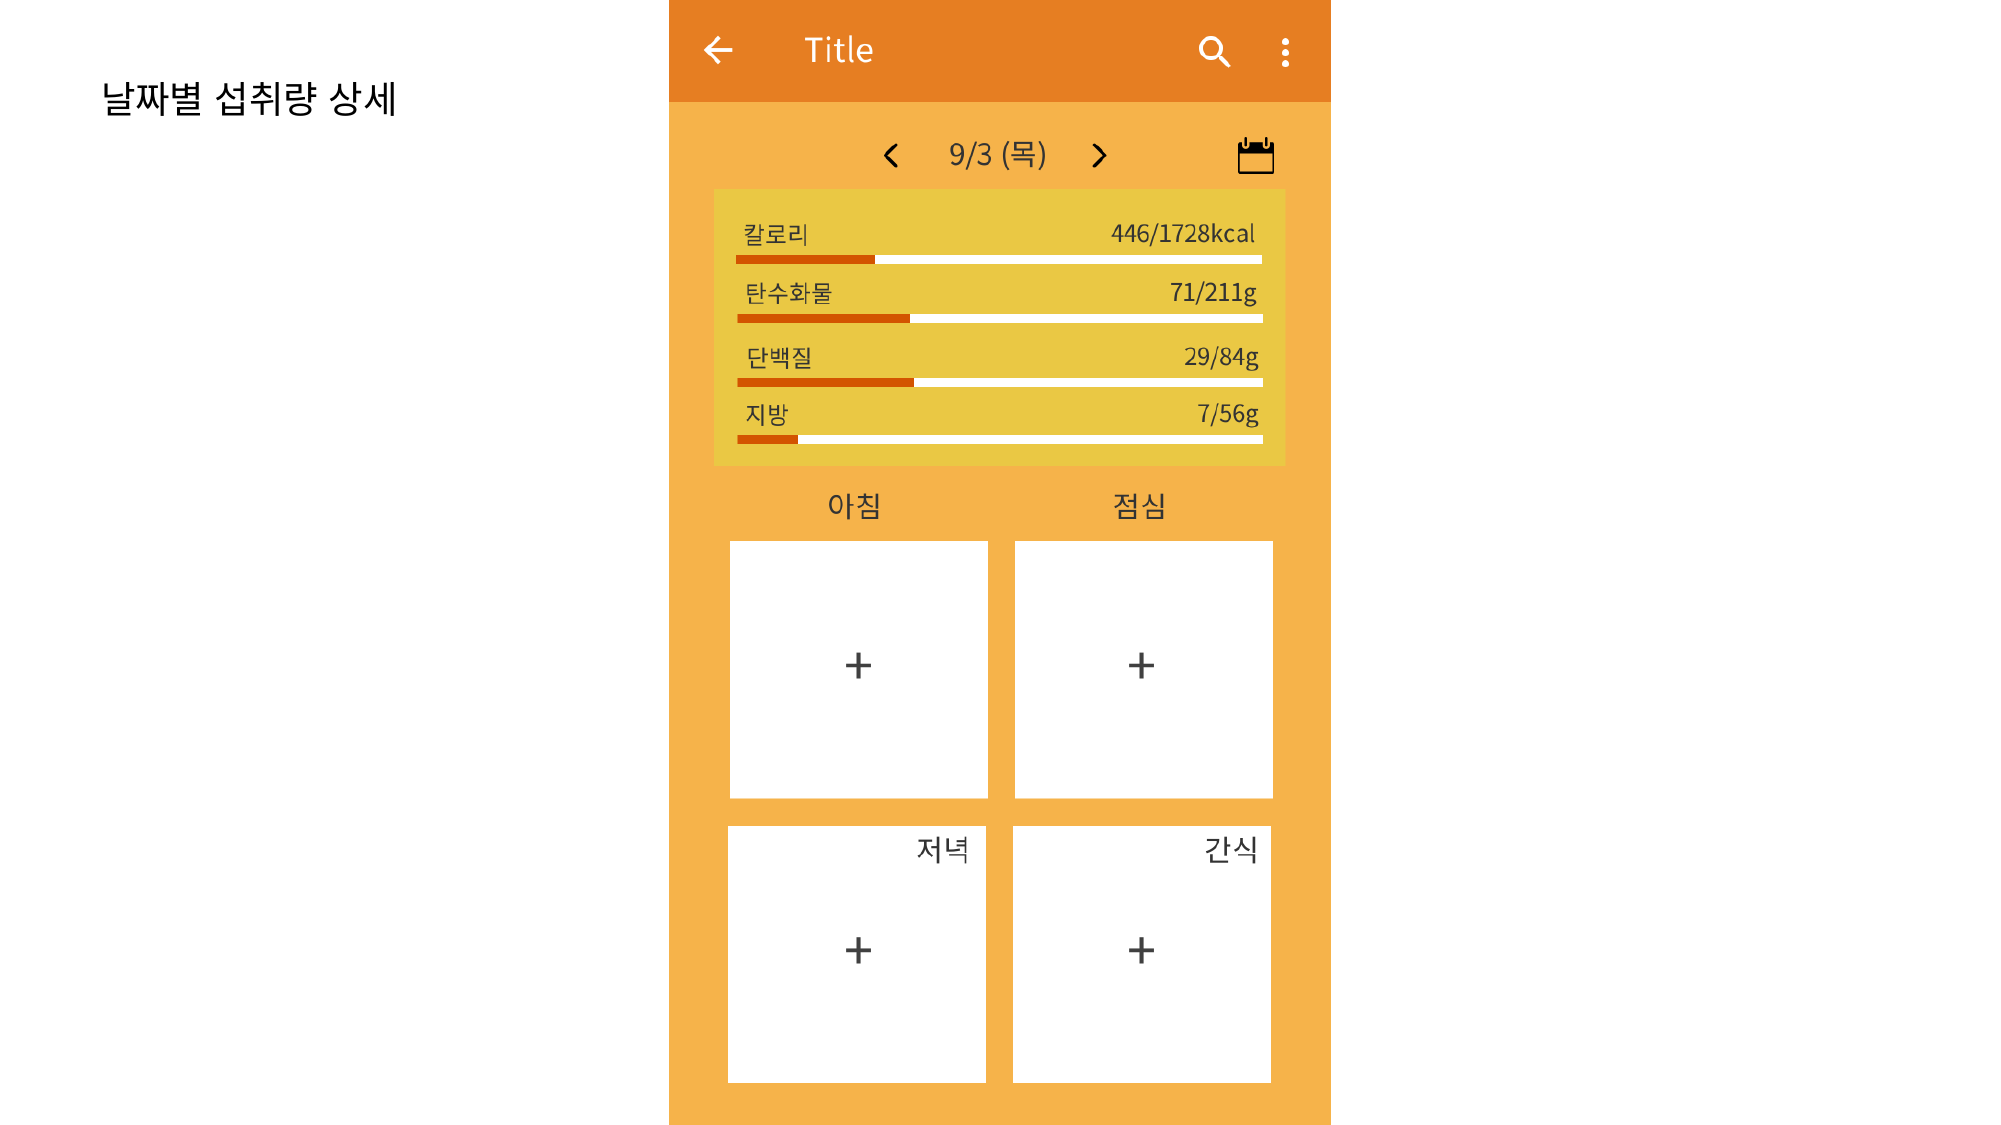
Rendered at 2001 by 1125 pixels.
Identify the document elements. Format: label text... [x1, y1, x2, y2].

text_box 날짜별 섭취량 상세 [86, 68, 447, 173]
picture [669, 0, 1331, 1125]
